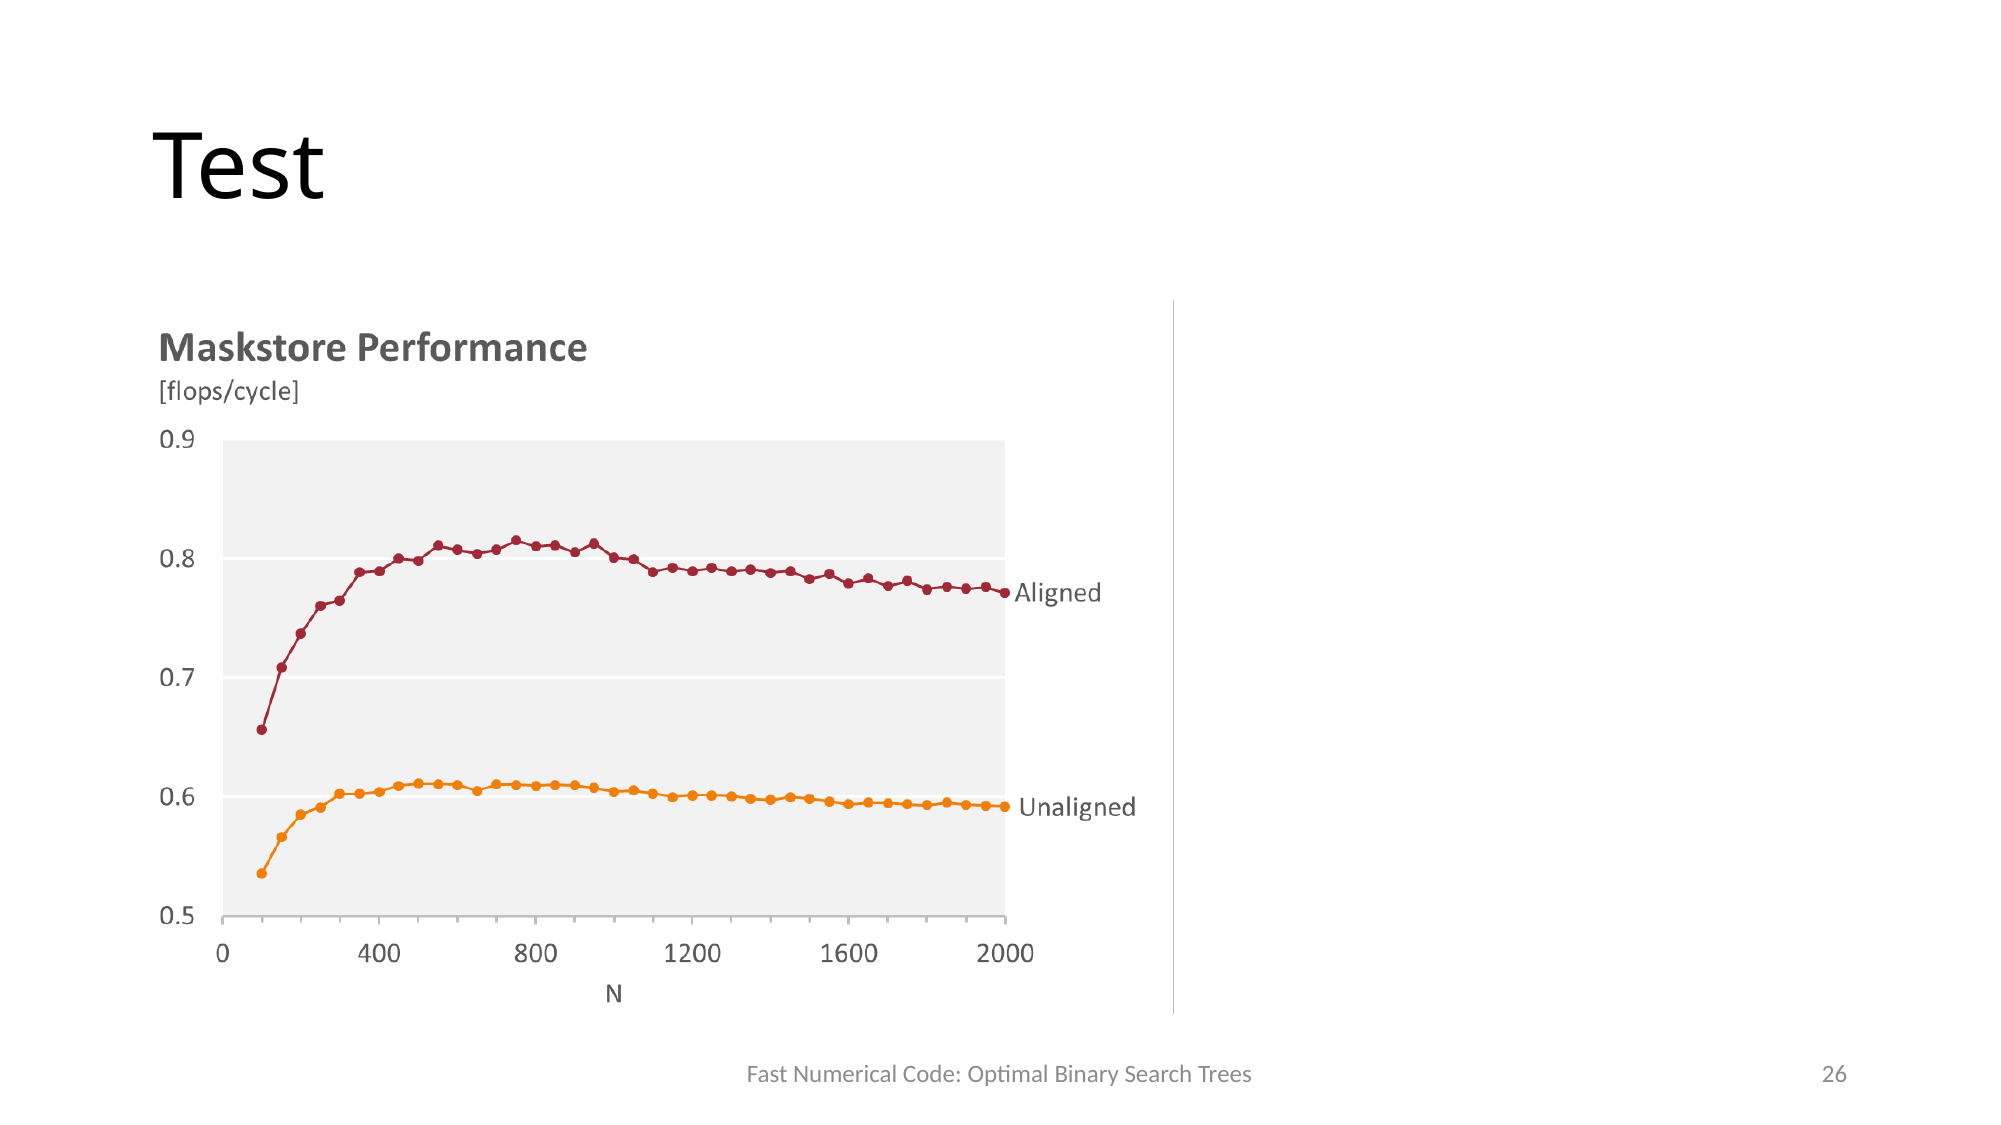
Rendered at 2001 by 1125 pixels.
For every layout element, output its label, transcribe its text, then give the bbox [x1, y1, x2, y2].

title Test [137, 59, 1863, 278]
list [135, 299, 1174, 1014]
slide_number 26 [1412, 1042, 1863, 1103]
footer Fast Numerical Code: Optimal Binary Search Trees [662, 1042, 1338, 1103]
